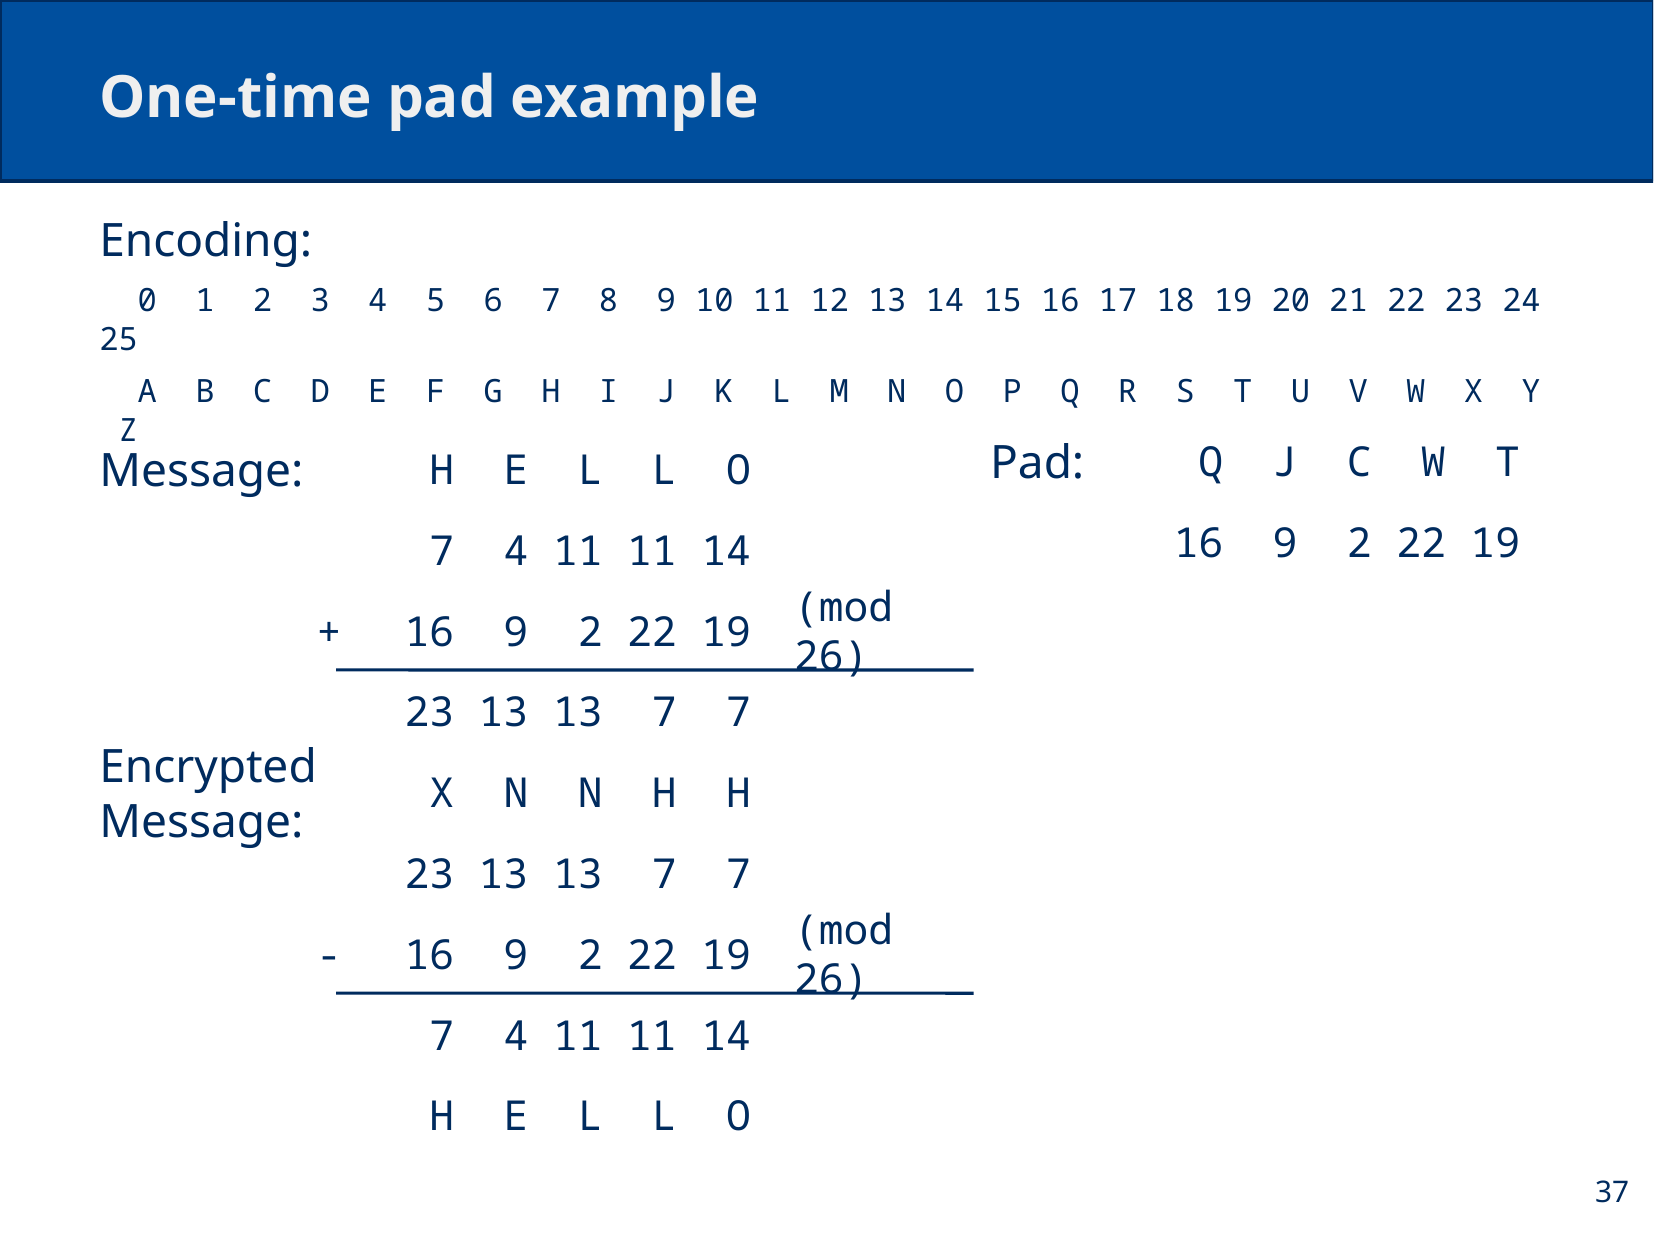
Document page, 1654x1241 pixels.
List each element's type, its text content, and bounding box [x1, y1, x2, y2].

text_box 7 4 11 11 14 [363, 1002, 778, 1073]
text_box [299, 588, 1003, 671]
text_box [973, 419, 1548, 501]
text_box 23 13 13 7 7 [363, 859, 778, 910]
text_box H E L L O [363, 1073, 778, 1155]
slide_number 37 [1546, 1145, 1647, 1241]
list Encoding: 0 1 2 3 4 5 6 7 8 9 10 11 12 13 14 15 16 17 18 19 20 21 22 23 24 25 A B C D E F G H I J K L M N O P Q R S T U V W X Y Z [82, 194, 1571, 420]
text_box 7 4 11 11 14 [363, 516, 778, 587]
title One-time pad example [82, 36, 1571, 146]
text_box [82, 730, 778, 852]
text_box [299, 912, 1003, 994]
text_box 23 13 13 7 7 [363, 679, 778, 730]
text_box 16 9 2 22 19 [1132, 508, 1547, 582]
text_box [82, 427, 778, 509]
